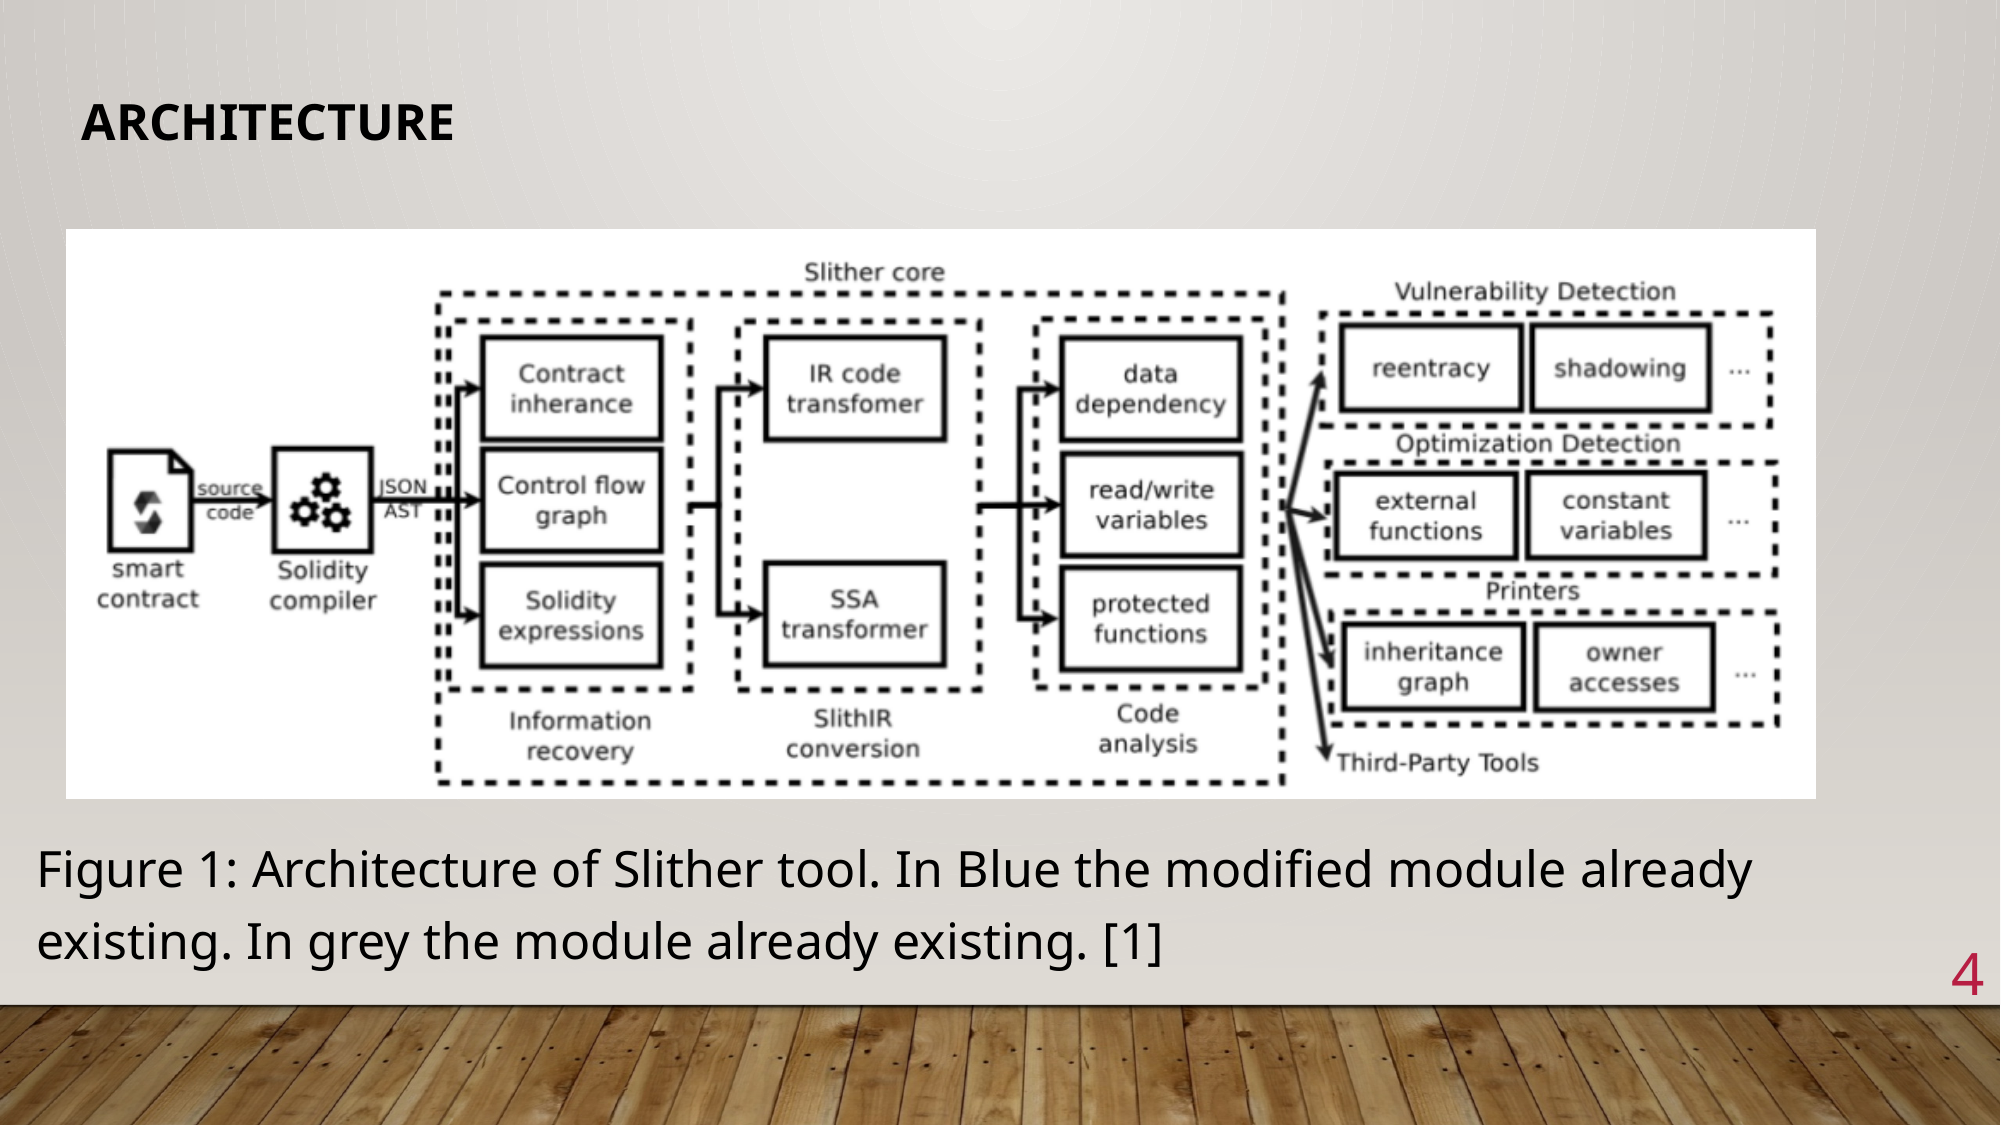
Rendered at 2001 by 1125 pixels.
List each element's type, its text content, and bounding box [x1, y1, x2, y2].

list Figure 1: Architecture of Slither tool. In Blue the modified module already existing. In grey the module already existing. [1] [21, 758, 1979, 971]
picture [0, 1005, 2000, 1125]
slide_number 4 [1866, 929, 2000, 1013]
picture [66, 229, 1816, 799]
title Architecture [66, 90, 752, 229]
